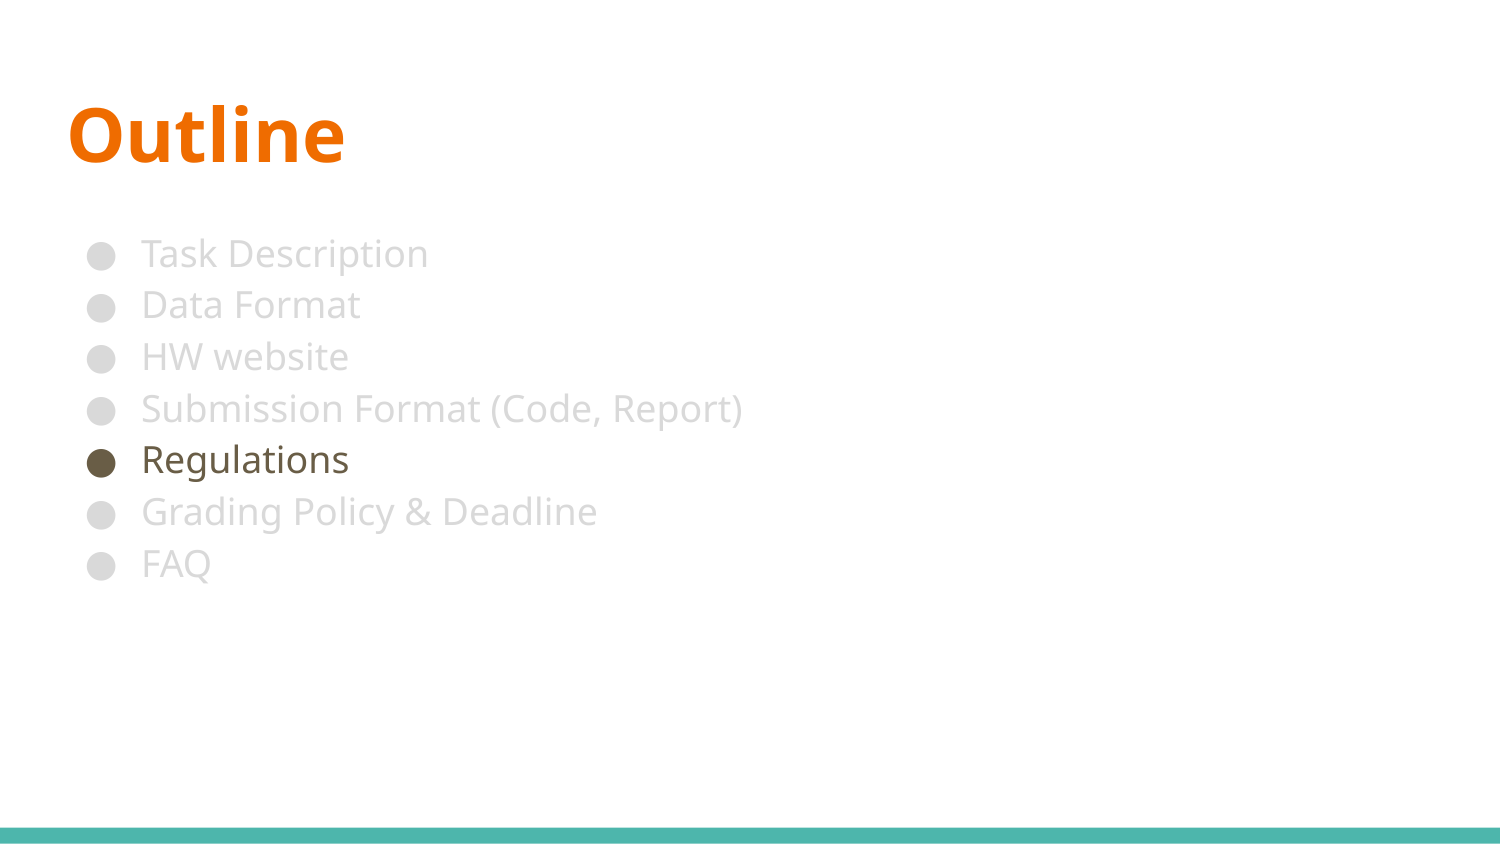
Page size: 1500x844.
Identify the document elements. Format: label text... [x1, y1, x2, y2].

list Task Description Data Format HW website Submission Format (Code, Report) Regulations Grading Policy & Deadline FAQ [51, 207, 1449, 750]
title Outline [51, 72, 1449, 189]
